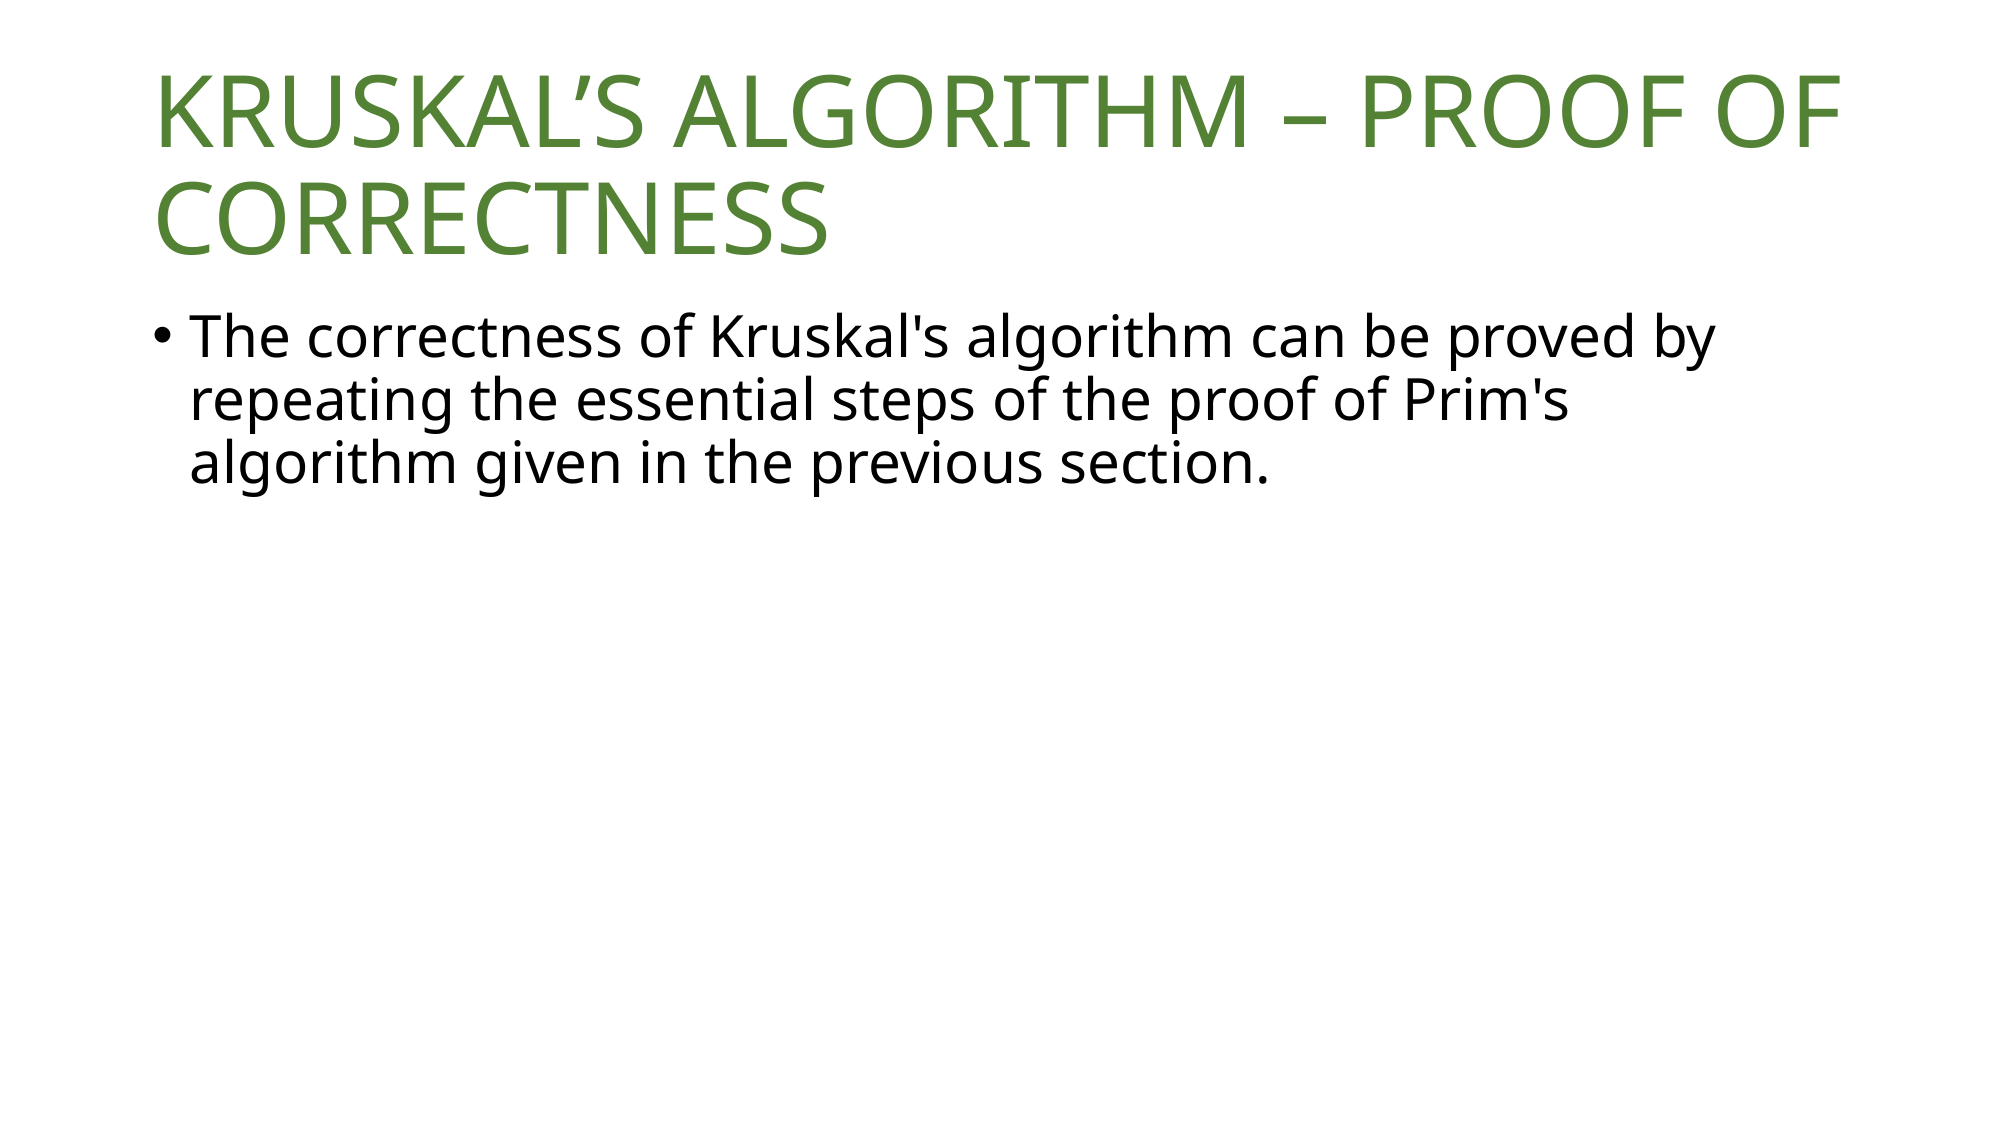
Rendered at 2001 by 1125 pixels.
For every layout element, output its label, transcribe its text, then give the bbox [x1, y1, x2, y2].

list The correctness of Kruskal's algorithm can be proved by repeating the essential steps of the proof of Prim's algorithm given in the previous section. [137, 299, 1863, 1014]
title KRUSKAL’S ALGORITHM – PROOF OF CORRECTNESS [137, 59, 1863, 278]
